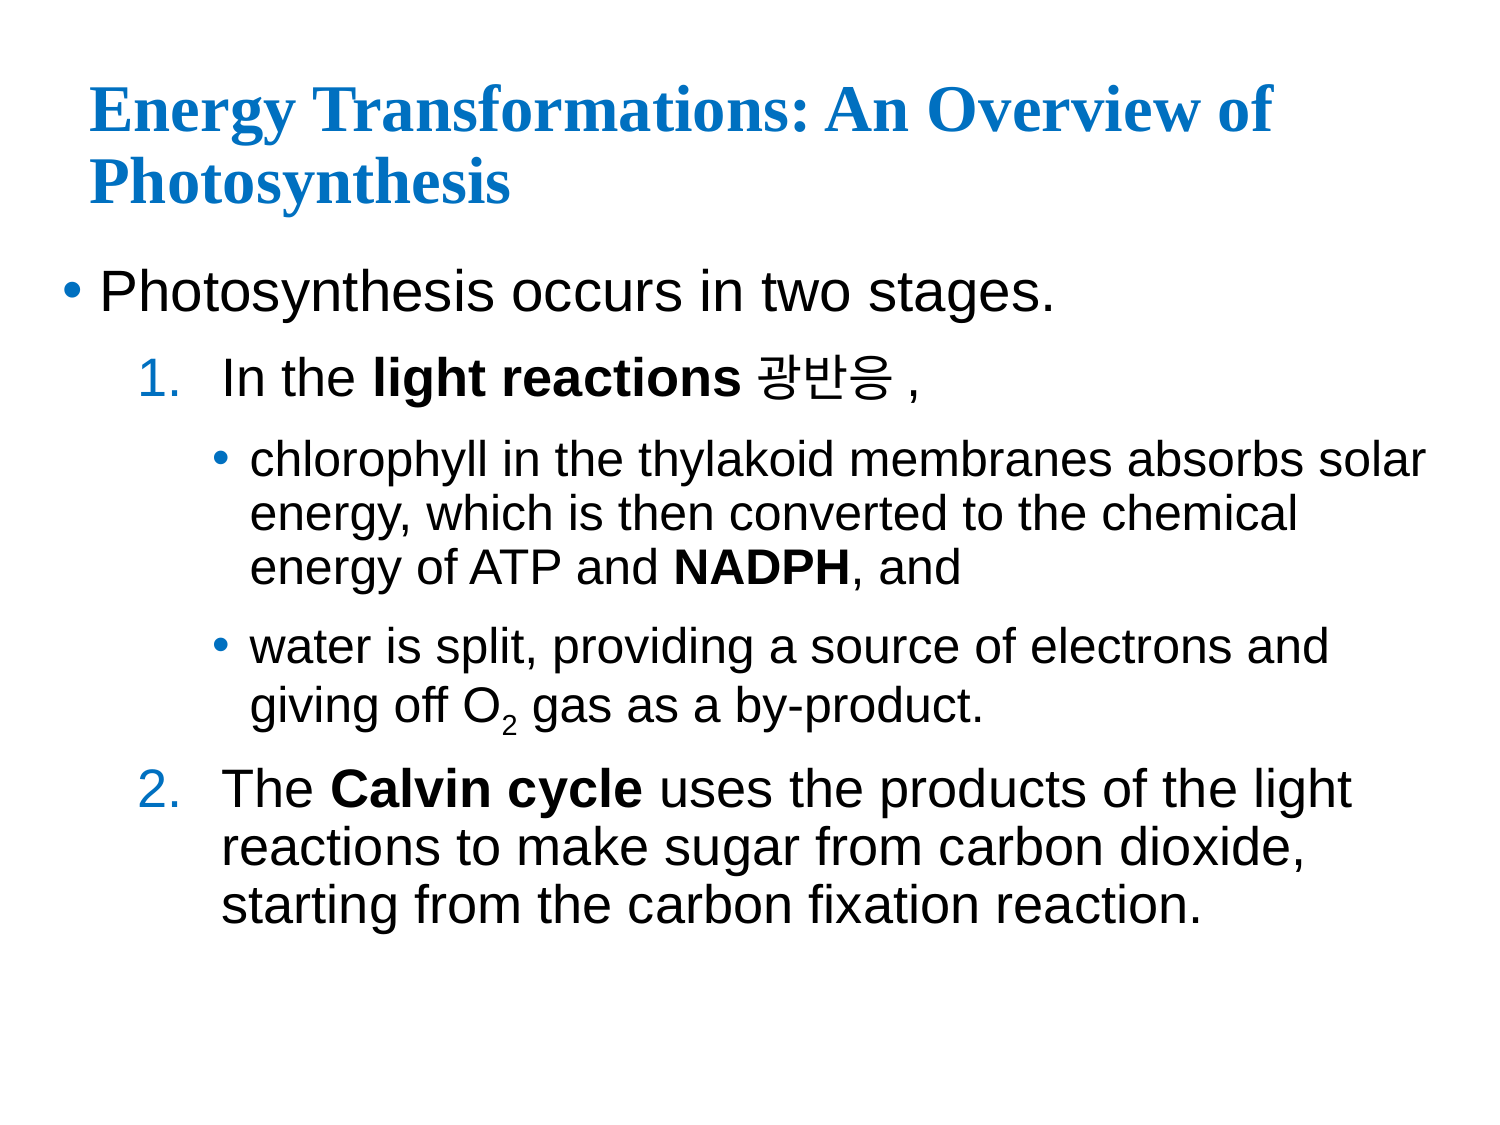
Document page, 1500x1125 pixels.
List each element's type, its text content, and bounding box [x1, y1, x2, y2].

list Photosynthesis occurs in two stages. In the light reactions광반응, chlorophyll in the thylakoid membranes absorbs solar energy, which is then converted to the chemical energy of ATP and NADPH, and water is split, providing a source of electrons and giving off O2 gas as a by-product. The Calvin cycle uses the products of the light reactions to make sugar from carbon dioxide, starting from the carbon fixation reaction. [47, 254, 1449, 950]
title Energy Transformations: An Overview of Photosynthesis [74, 66, 1476, 224]
